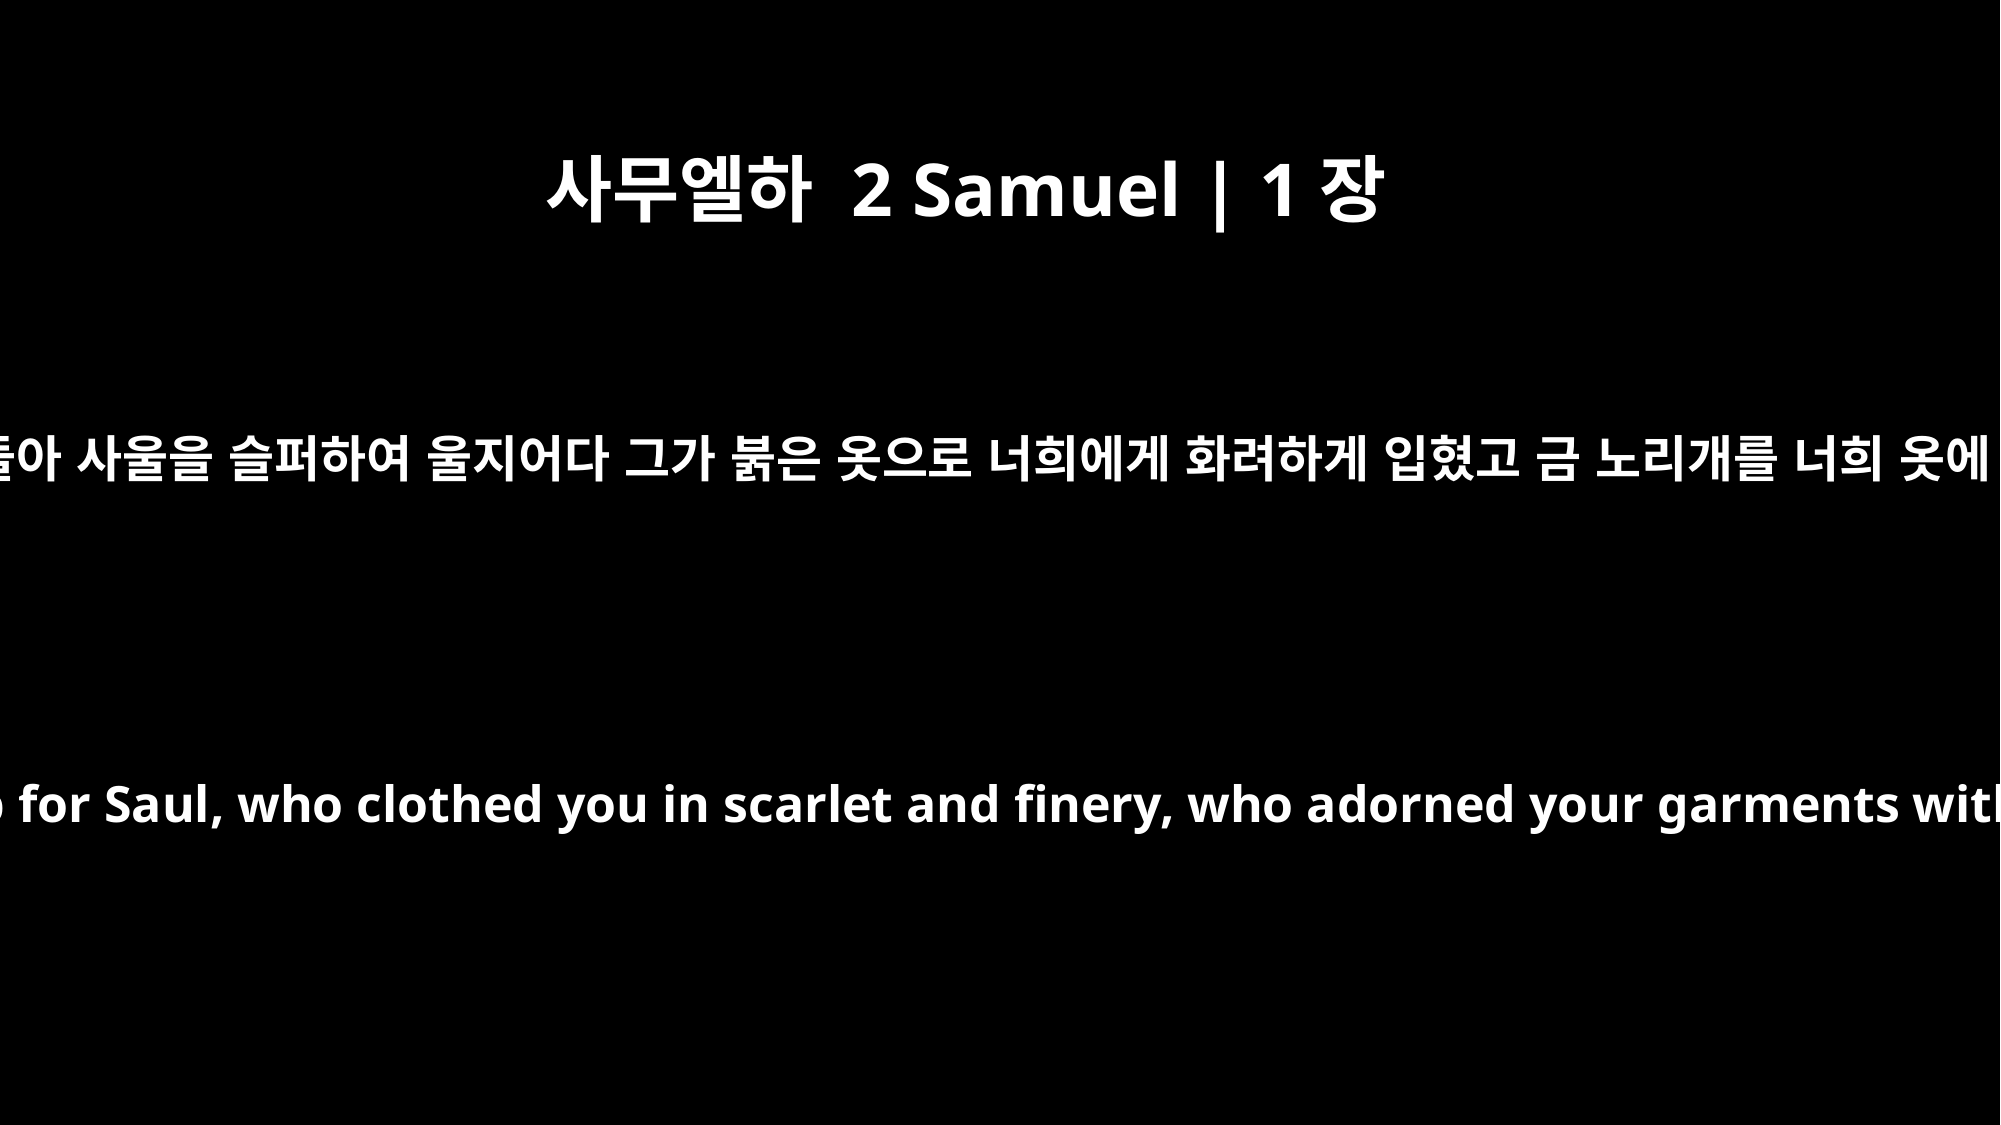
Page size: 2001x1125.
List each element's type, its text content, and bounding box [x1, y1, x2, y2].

text_box 사무엘하 2 Samuel | 1장 [530, 136, 1402, 239]
text_box "O daughters of Israel, weep for Saul, who clothed you in scarlet and finery, who adorned your garments with ornaments of gold. [0, 764, 2000, 840]
text_box 24 이스라엘 딸들아 사울을 슬퍼하여 울지어다 그가 붉은 옷으로 너희에게 화려하게 입혔고 금 노리개를 너희 옷에 채웠도다 [0, 359, 2000, 495]
